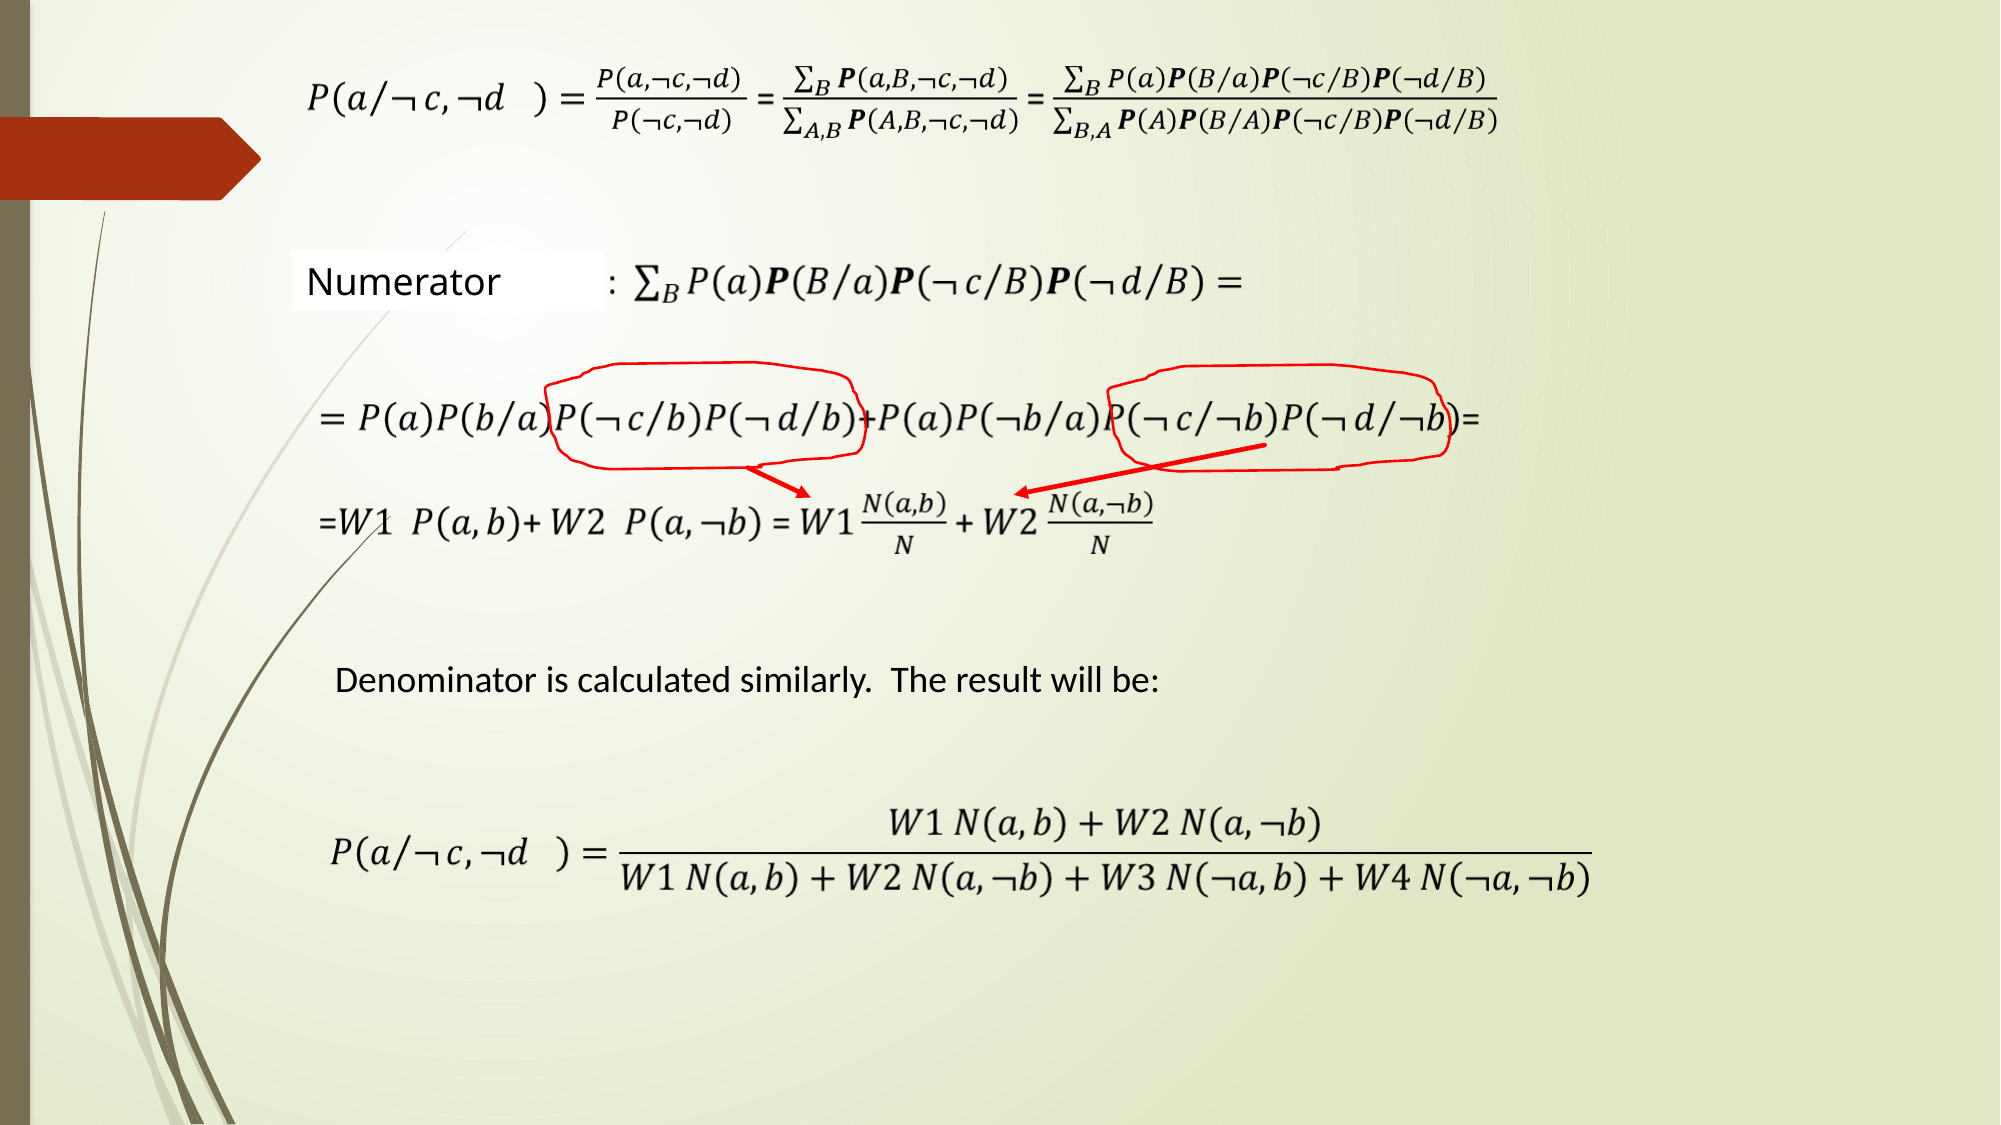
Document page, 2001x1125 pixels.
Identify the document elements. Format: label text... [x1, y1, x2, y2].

text_box [303, 387, 1506, 563]
text_box [303, 794, 1617, 905]
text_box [1013, 364, 1451, 496]
text_box Denominator is calculated similarly. The result will be: [320, 647, 1600, 708]
text_box [291, 54, 1567, 149]
text_box Numerator [291, 250, 605, 311]
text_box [544, 361, 867, 498]
text_box [320, 250, 1268, 312]
